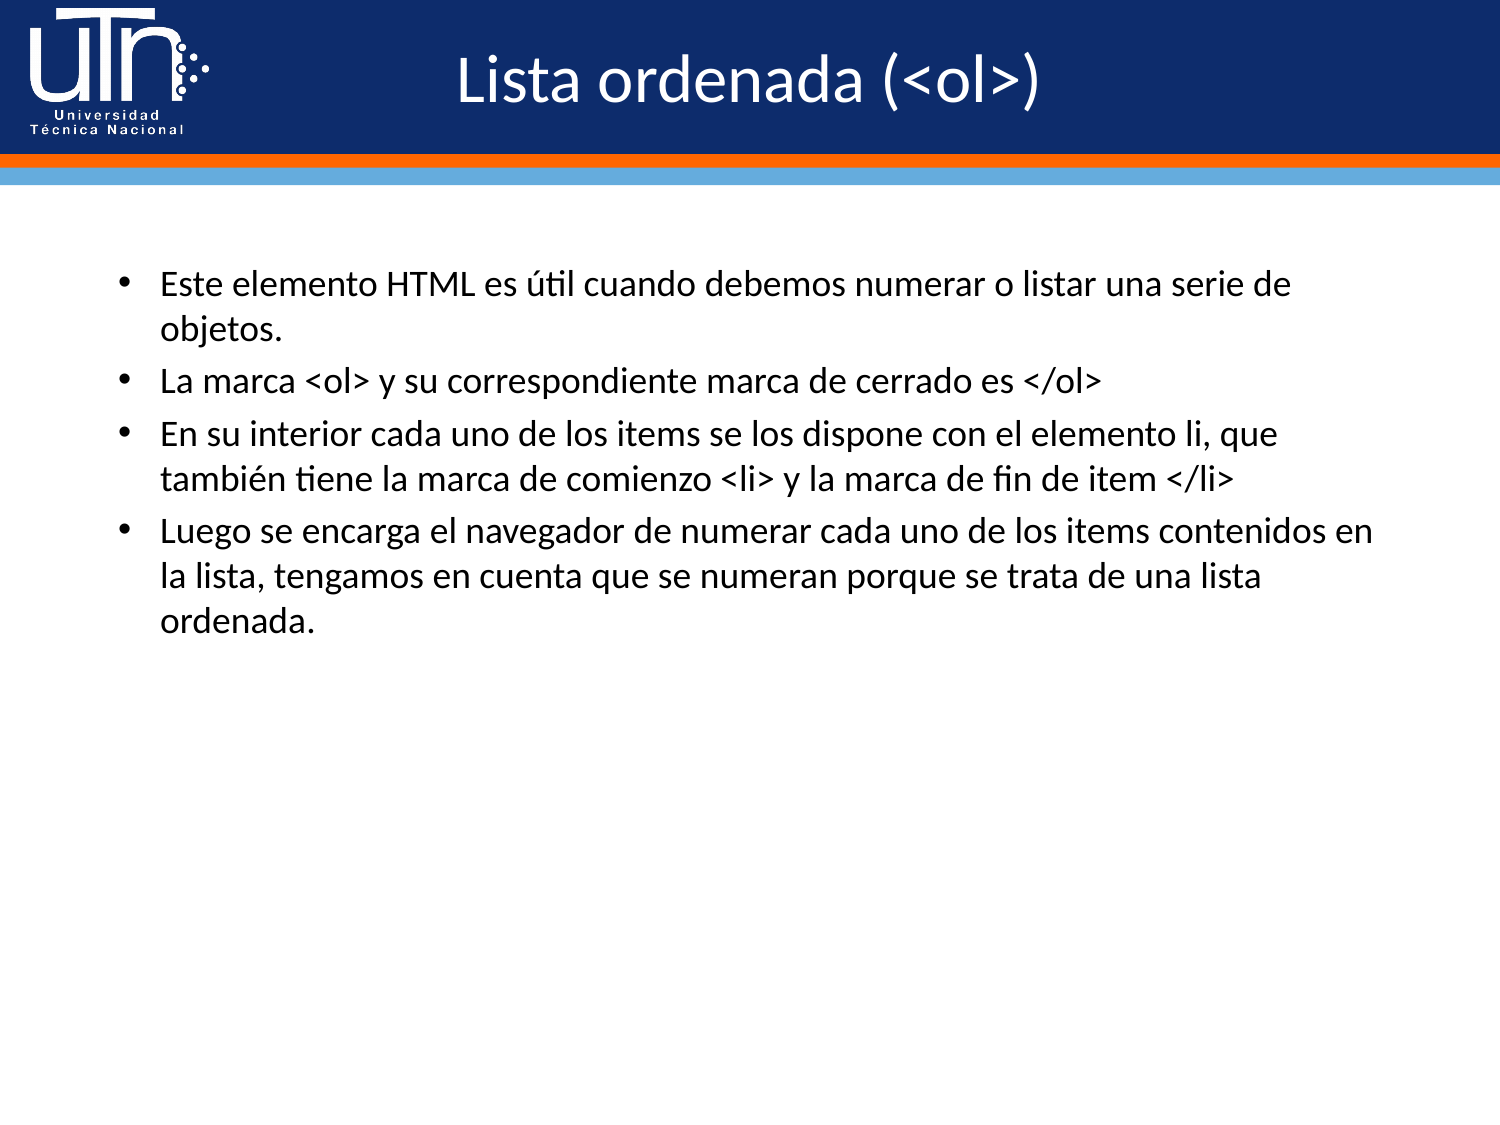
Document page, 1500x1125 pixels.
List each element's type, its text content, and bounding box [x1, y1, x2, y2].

title Lista ordenada (<ol>) [0, 0, 1500, 154]
list Este elemento HTML es útil cuando debemos numerar o listar una serie de objetos. La marca <ol> y su correspondiente marca de cerrado es </ol> En su interior cada uno de los items se los dispone con el elemento li, que también tiene la marca de comienzo <li> y la marca de fin de item </li> Luego se encarga el navegador de numerar cada uno de los items contenidos en la lista, tengamos en cuenta que se numeran porque se trata de una lista ordenada. [103, 198, 1397, 1012]
